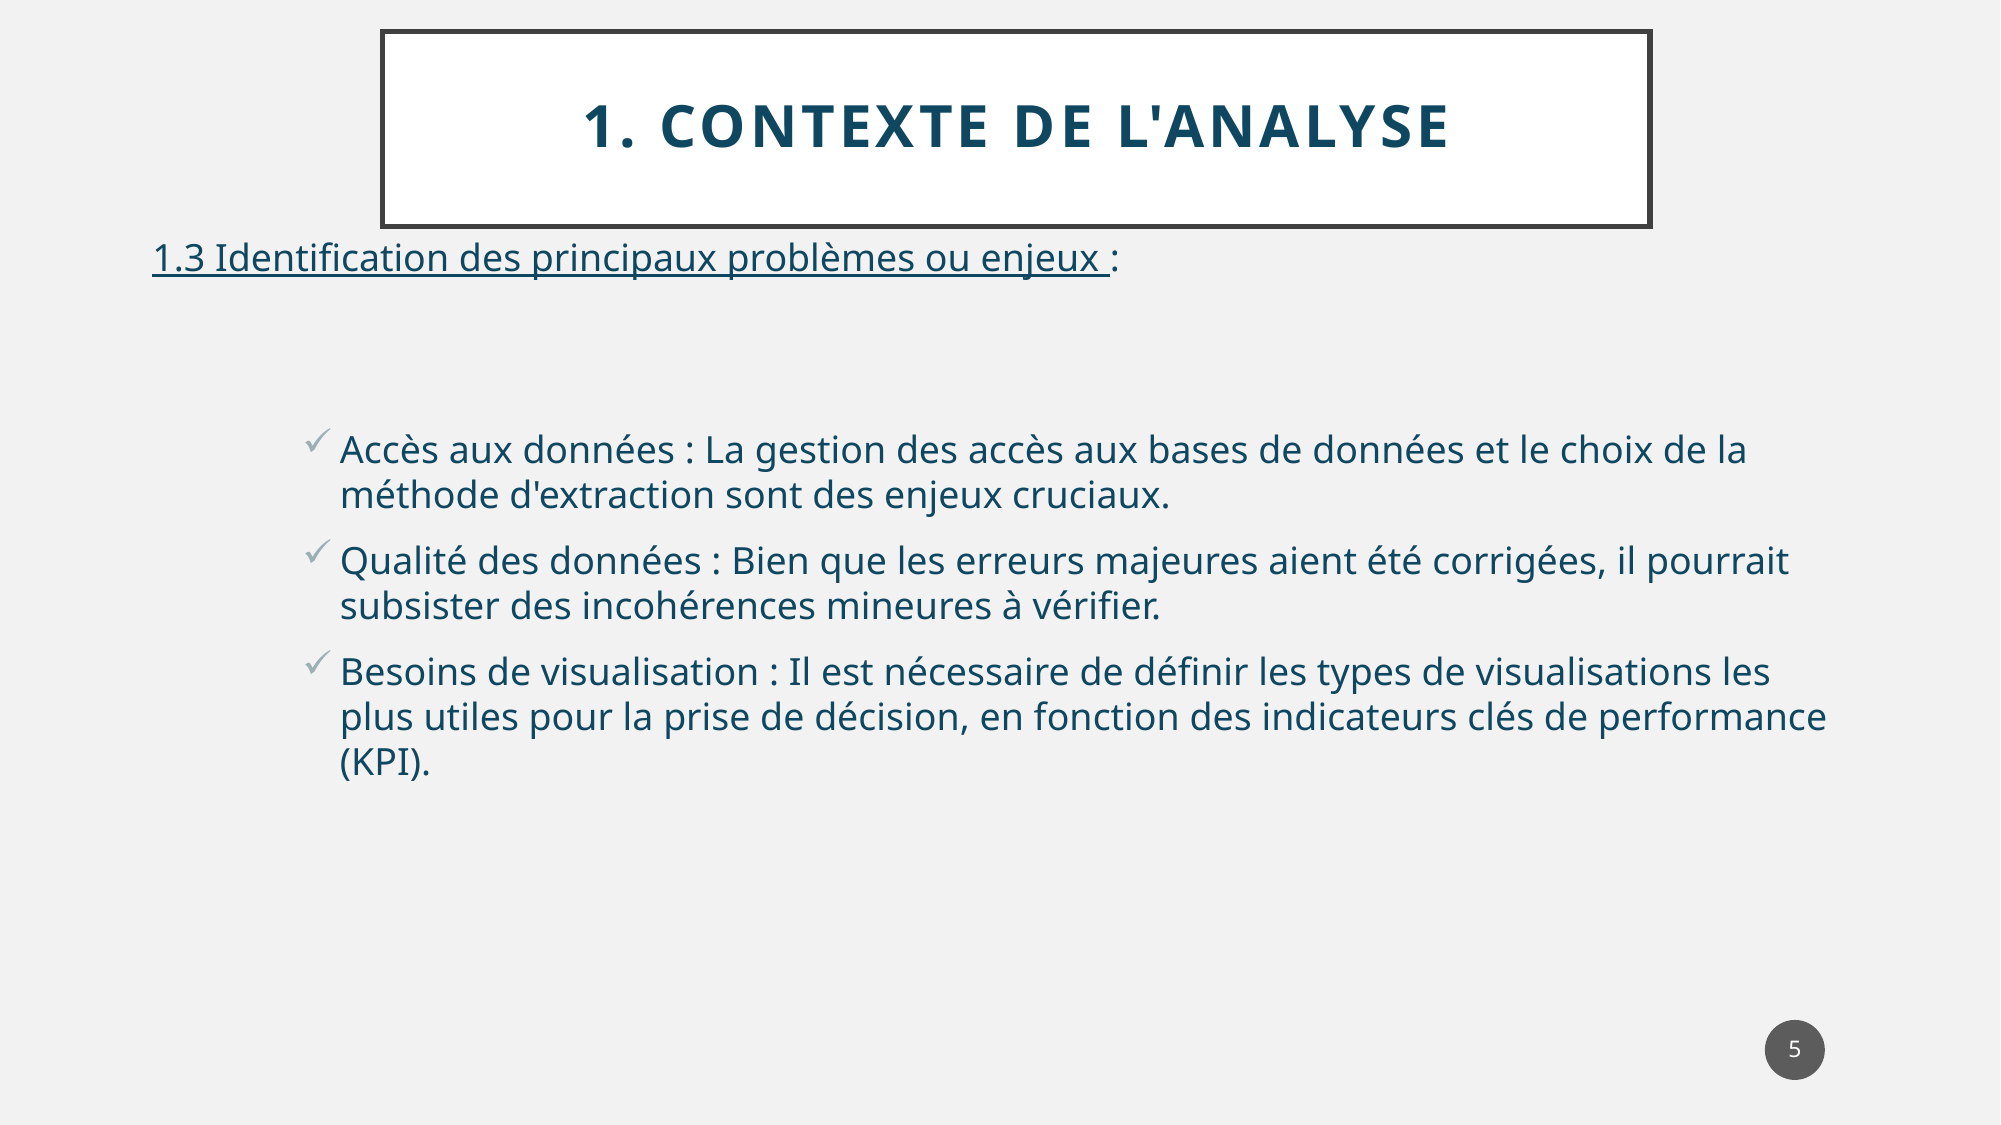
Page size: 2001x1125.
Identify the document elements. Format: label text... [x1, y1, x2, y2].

list 1.3 Identification des principaux problèmes ou enjeux : Accès aux données : La gestion des accès aux bases de données et le choix de la méthode d'extraction sont des enjeux cruciaux. Qualité des données : Bien que les erreurs majeures aient été corrigées, il pourrait subsister des incohérences mineures à vérifier. Besoins de visualisation : Il est nécessaire de définir les types de visualisations les plus utiles pour la prise de décision, en fonction des indicateurs clés de performance (KPI). [137, 226, 1863, 1066]
title 1. Contexte de l'analyse [380, 29, 1653, 226]
slide_number 5 [1764, 1019, 1825, 1080]
